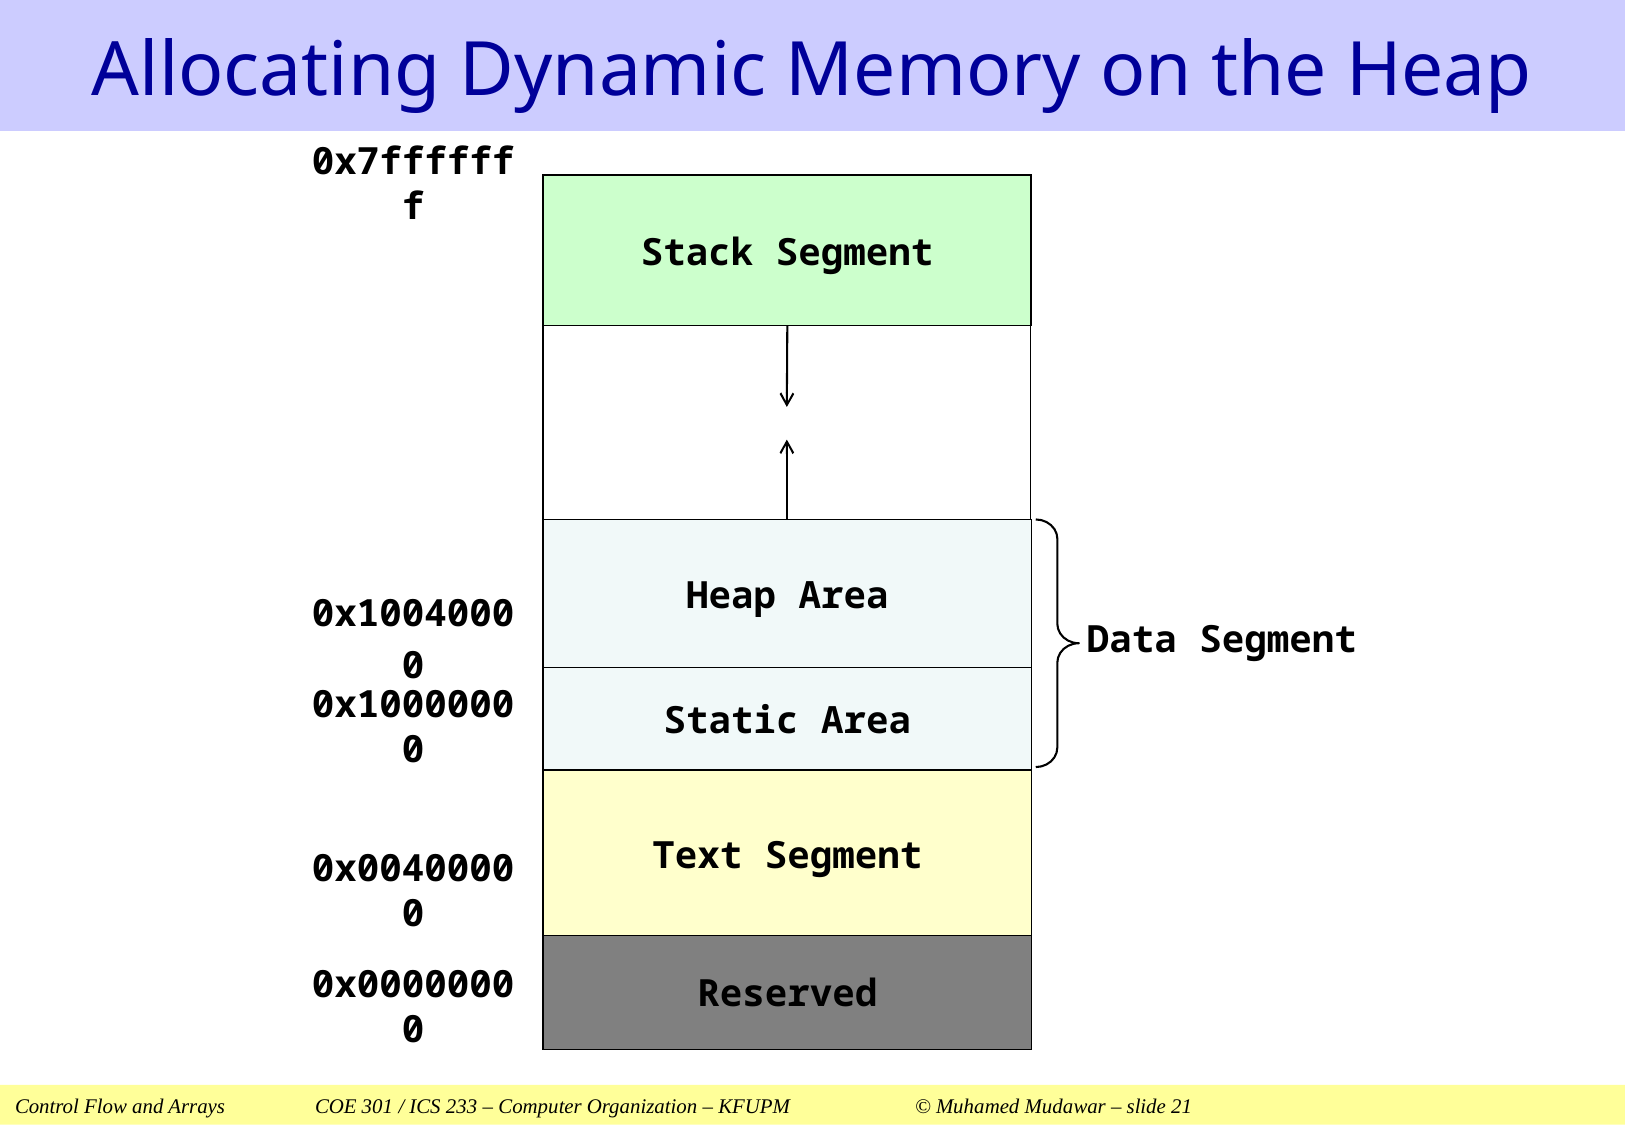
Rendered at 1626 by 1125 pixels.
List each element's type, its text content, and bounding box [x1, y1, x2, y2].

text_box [300, 174, 1366, 1051]
title Allocating Dynamic Memory on the Heap [0, 0, 1625, 131]
